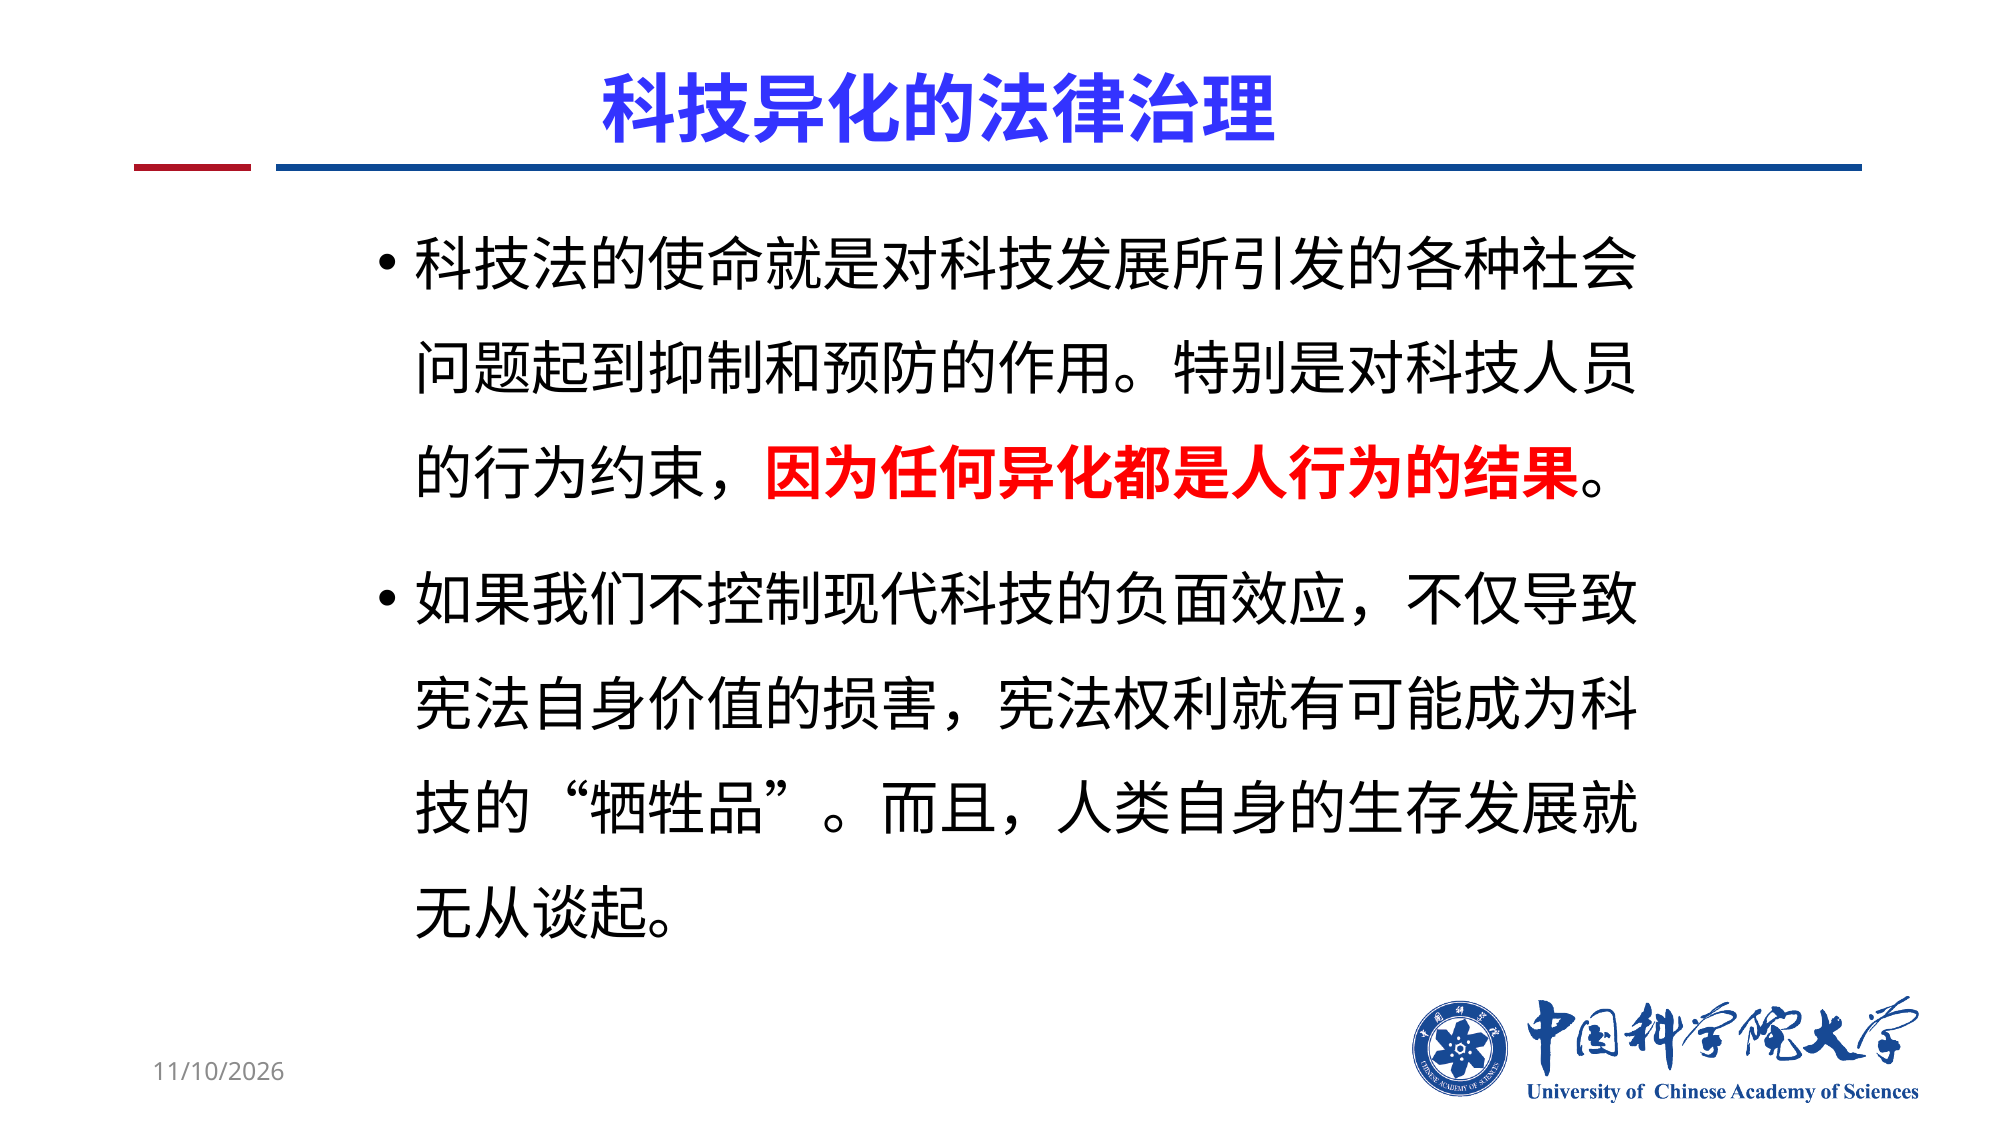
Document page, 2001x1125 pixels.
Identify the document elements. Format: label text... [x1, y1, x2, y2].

title 科技异化的法律治理 [586, 0, 1354, 160]
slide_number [137, 1042, 588, 1103]
picture [1412, 996, 1919, 1103]
list 科技法的使命就是对科技发展所引发的各种社会问题起到抑制和预防的作用。特别是对科技人员的行为约束，因为任何异化都是人行为的结果。 如果我们不控制现代科技的负面效应，不仅导致宪法自身价值的损害，宪法权利就有可能成为科技的“牺牲品”。而且，人类自身的生存发展就无从谈起。 [362, 184, 1662, 988]
